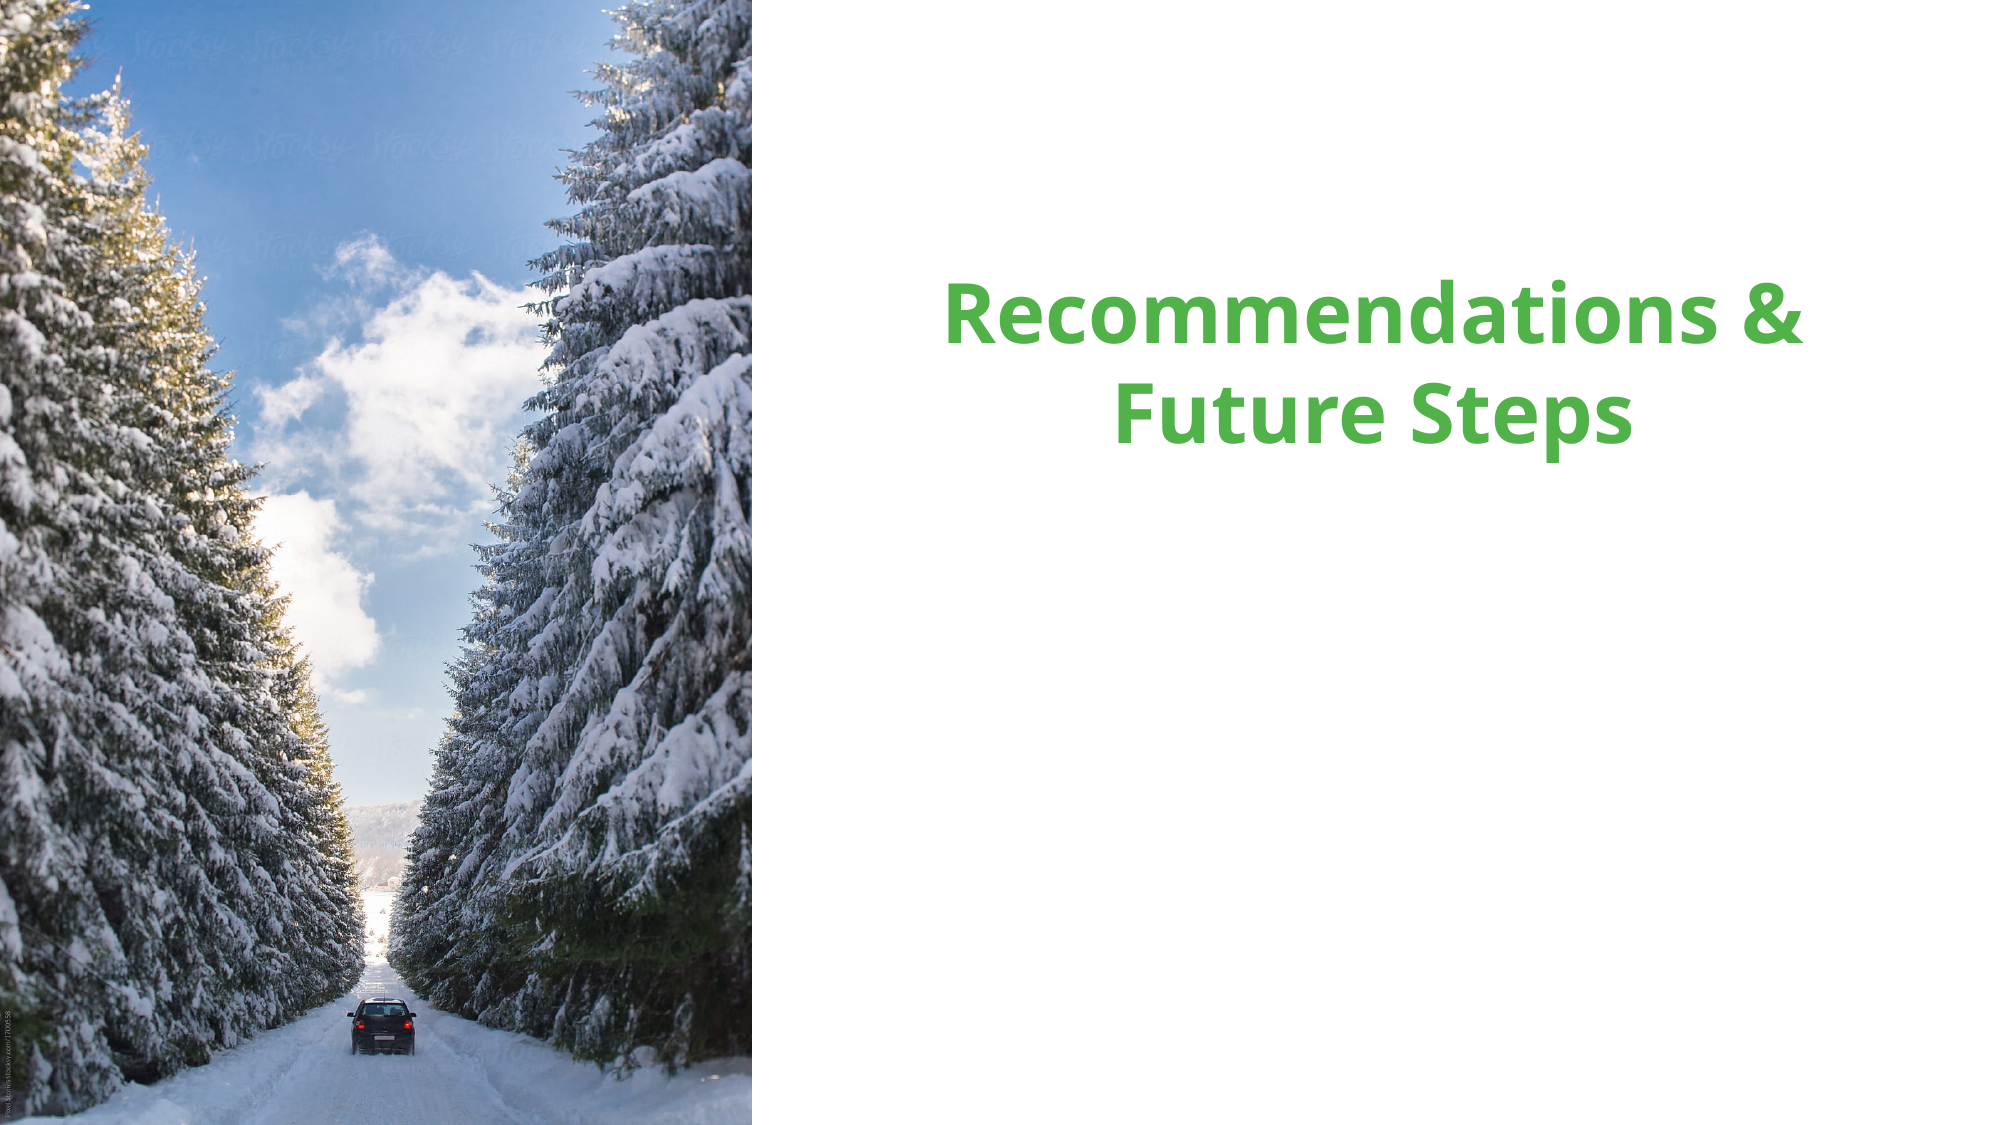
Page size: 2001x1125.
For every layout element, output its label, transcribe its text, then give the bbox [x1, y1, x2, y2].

picture [0, 0, 752, 1125]
text_box Recommendations & Future Steps [815, 253, 1931, 375]
